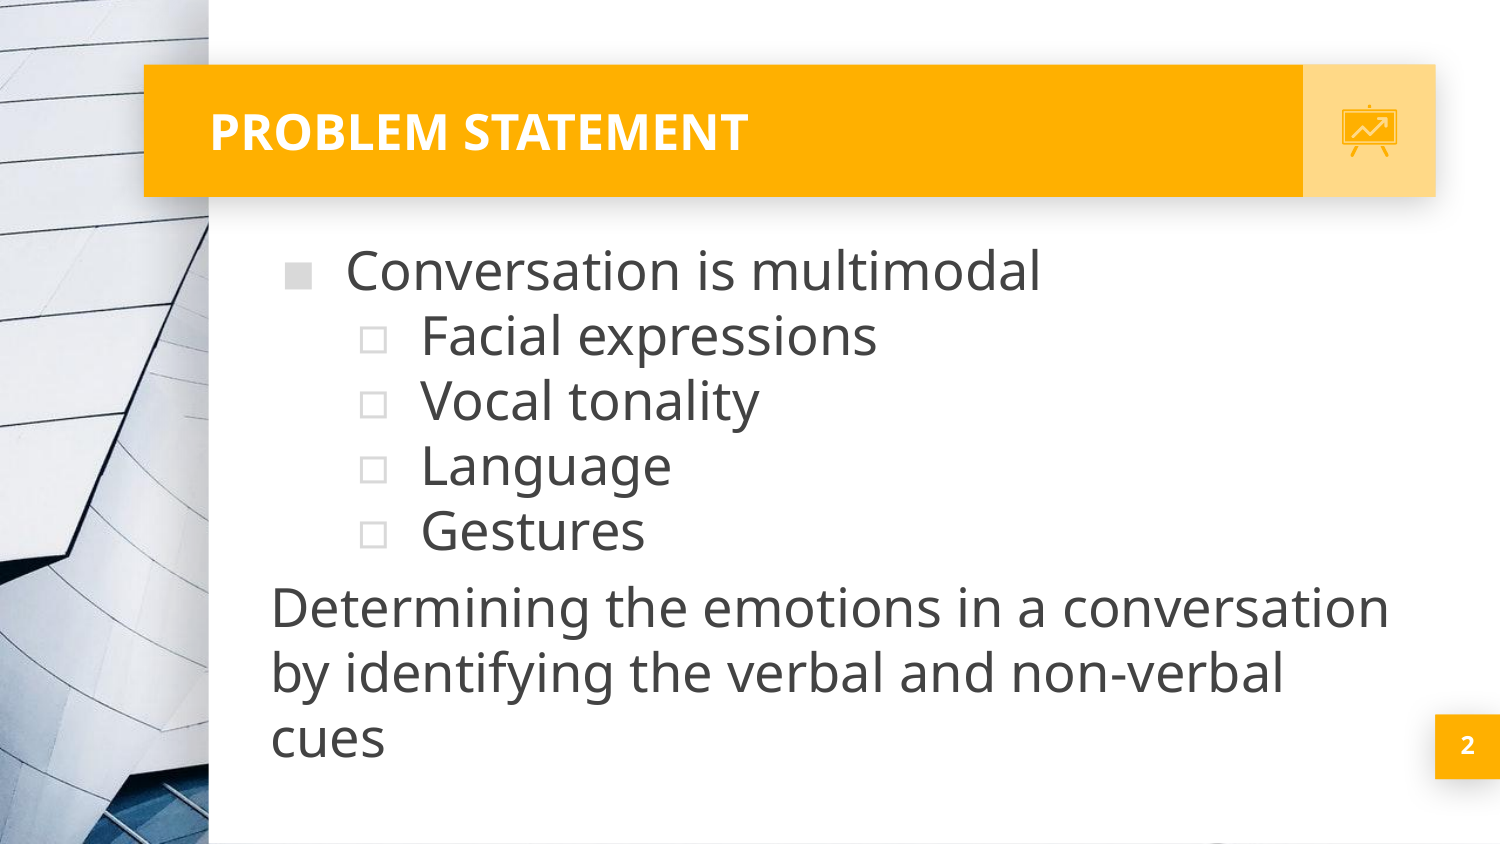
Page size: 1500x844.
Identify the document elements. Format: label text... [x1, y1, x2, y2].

picture [0, 0, 208, 844]
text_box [1341, 104, 1398, 157]
title PROBLEM STATEMENT [193, 64, 1300, 197]
slide_number ‹#› [1435, 714, 1500, 780]
list Conversation is multimodal Facial expressions Vocal tonality Language Gestures Determining the emotions in a conversation by identifying the verbal and non-verbal cues [255, 221, 1418, 740]
